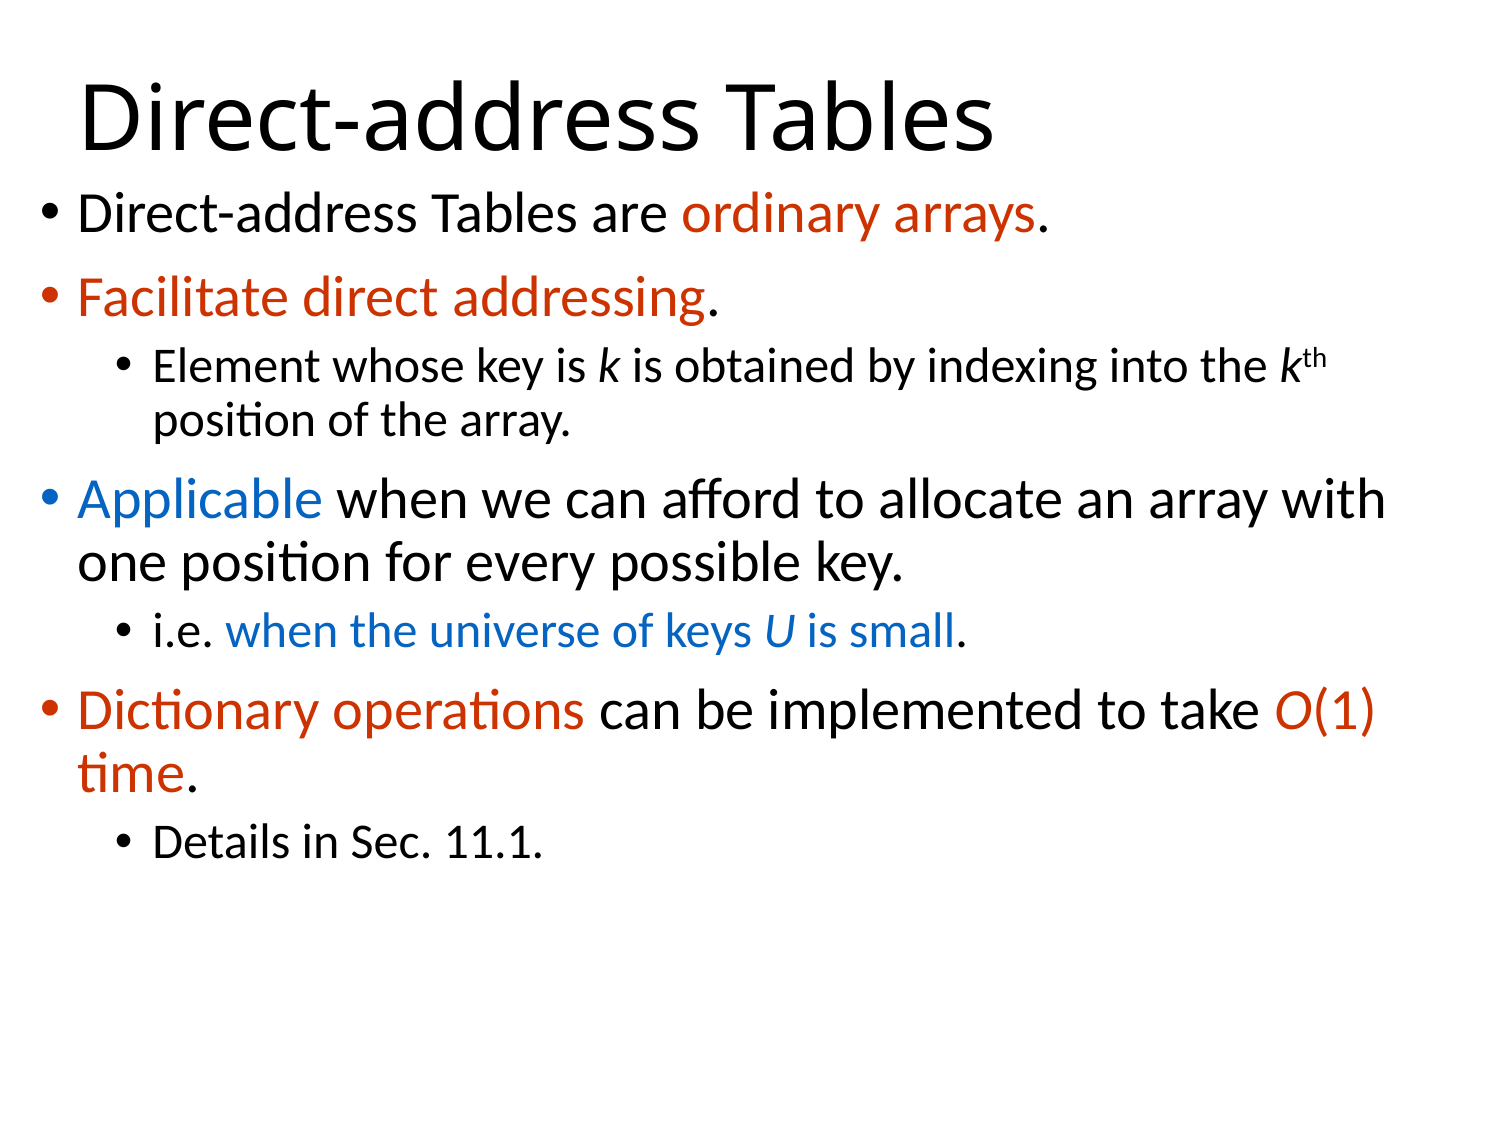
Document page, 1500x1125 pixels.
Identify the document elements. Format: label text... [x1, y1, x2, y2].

title Direct-address Tables [62, 12, 1357, 174]
list Direct-address Tables are ordinary arrays. Facilitate direct addressing. Element whose key is k is obtained by indexing into the kth position of the array. Applicable when we can afford to allocate an array with one position for every possible key. i.e. when the universe of keys U is small. Dictionary operations can be implemented to take O(1) time. Details in Sec. 11.1. [24, 174, 1475, 1063]
